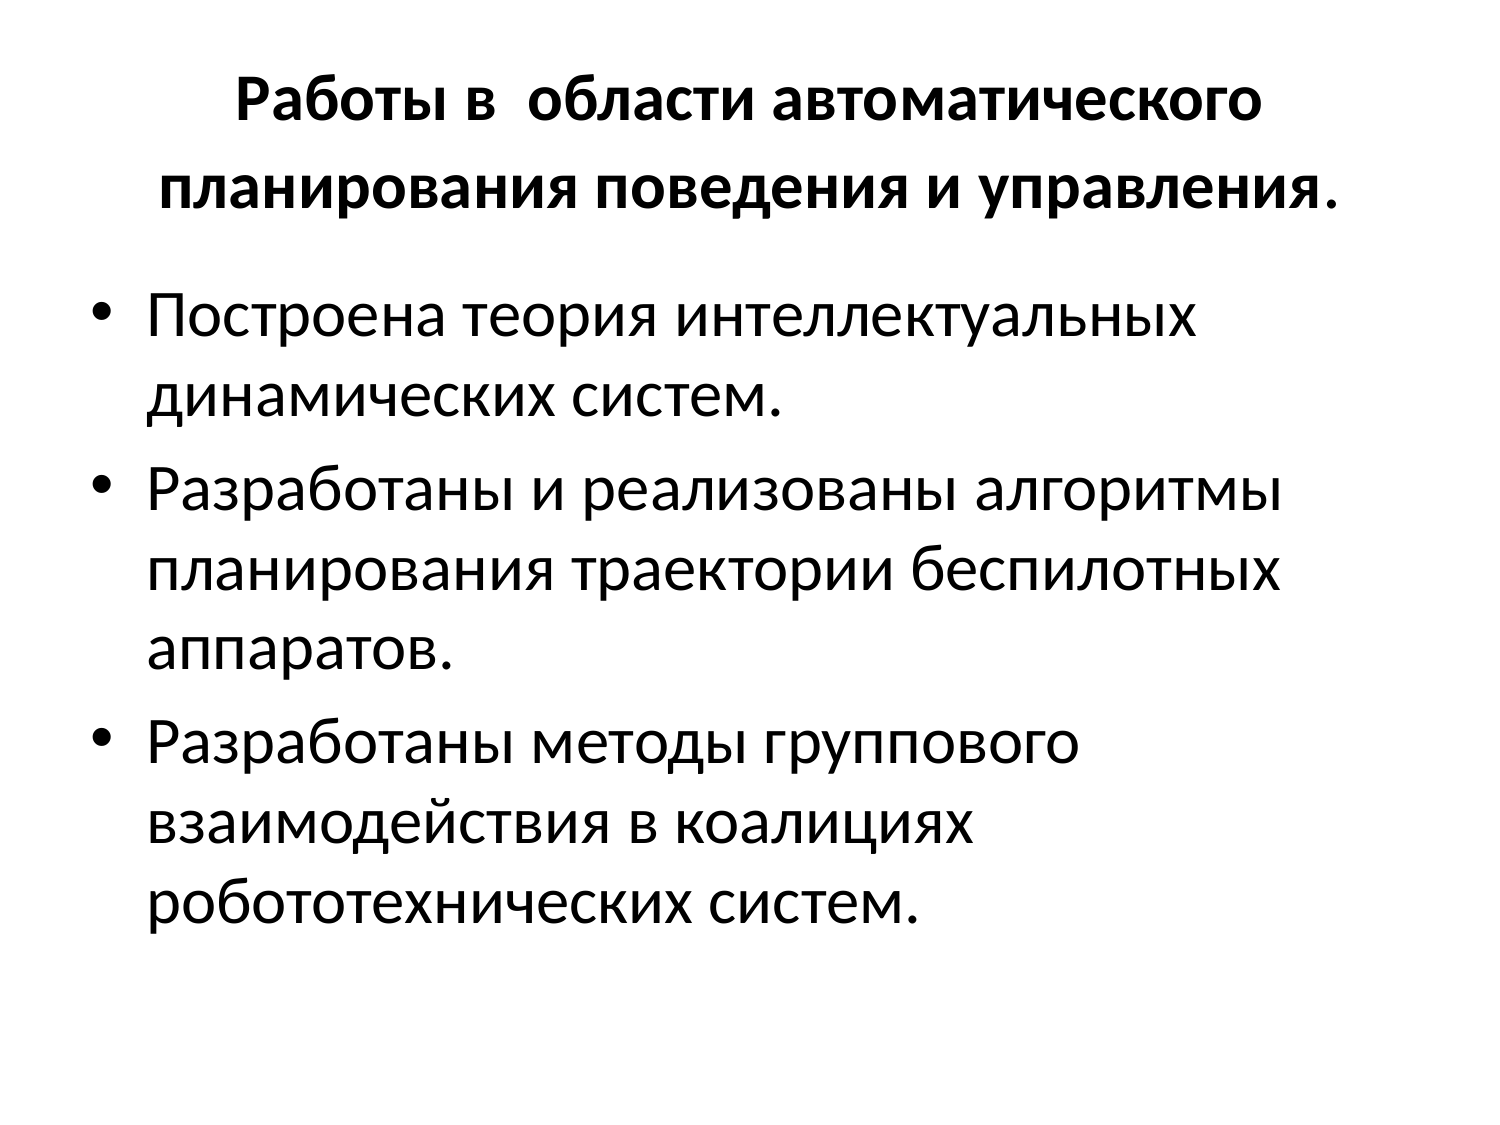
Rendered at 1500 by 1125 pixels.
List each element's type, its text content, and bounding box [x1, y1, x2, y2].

title Работы в области автоматического планирования поведения и управления. [75, 45, 1425, 233]
list Построена теория интеллектуальных динамических систем. Разработаны и реализованы алгоритмы планирования траектории беспилотных аппаратов. Разработаны методы группового взаимодействия в коалициях робототехнических систем. [75, 262, 1425, 1005]
